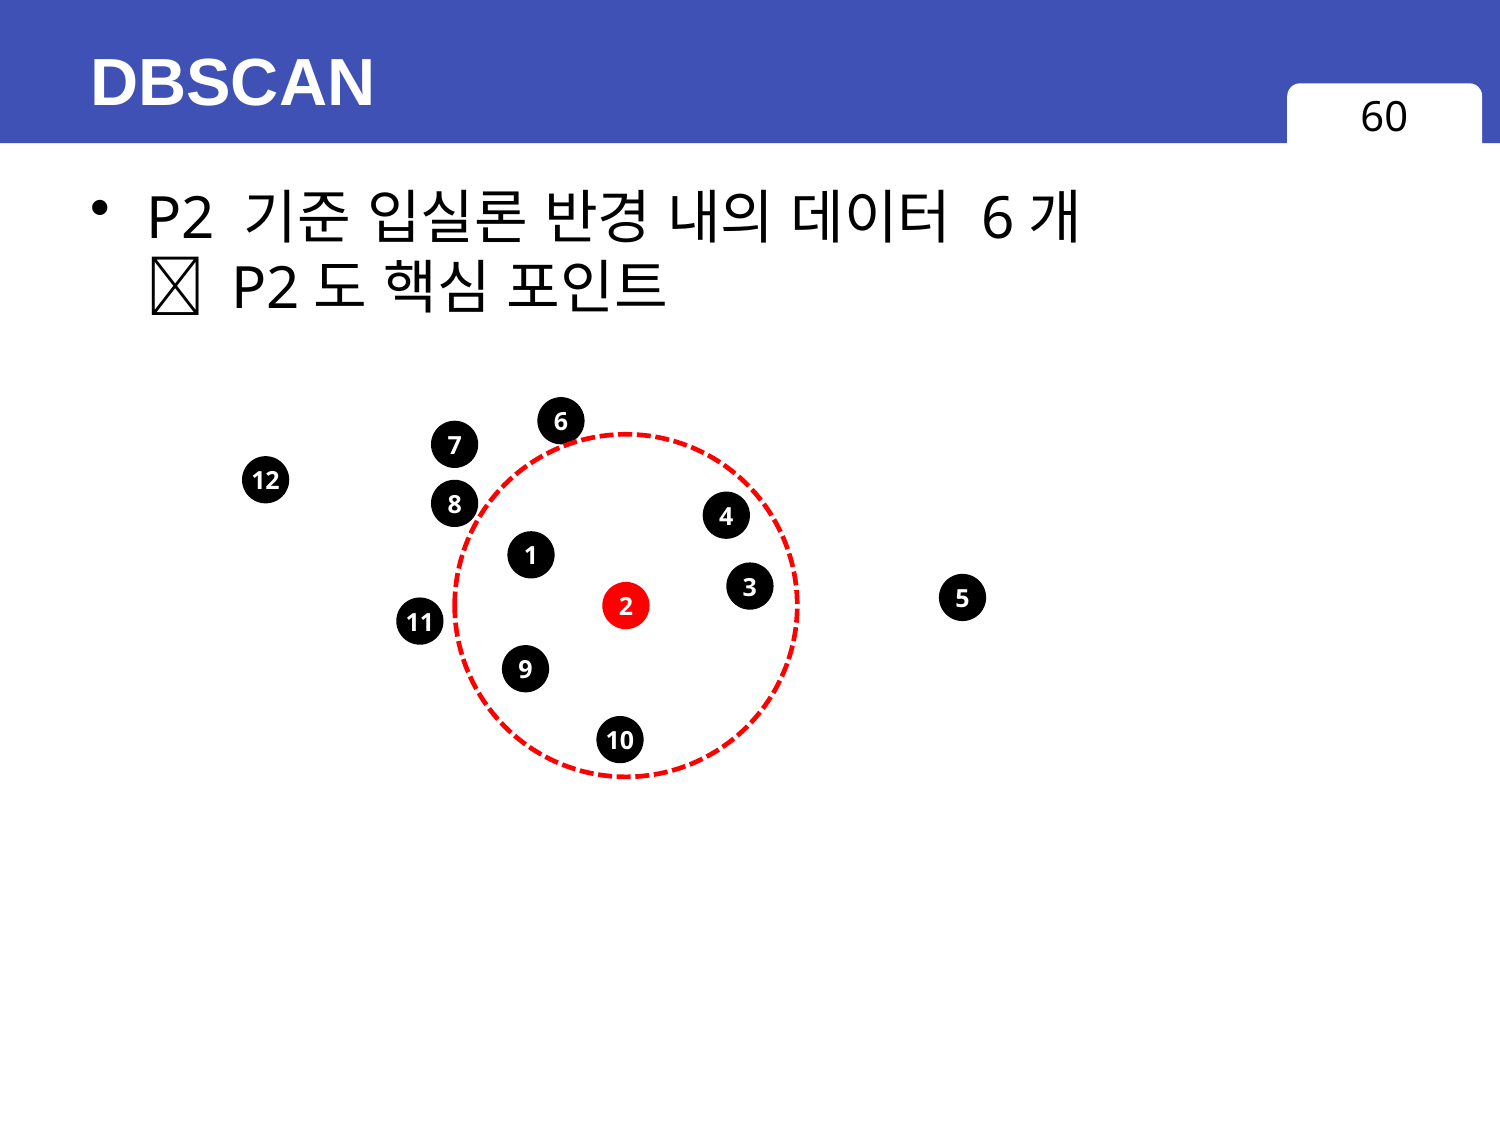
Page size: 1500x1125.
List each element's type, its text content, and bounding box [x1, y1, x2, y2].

list P2 기준 입실론 반경 내의 데이터 6개  P2도 핵심 포인트 [74, 172, 1483, 1095]
text_box 5 [936, 571, 989, 624]
text_box 8 [428, 477, 481, 530]
text_box 7 [428, 418, 481, 471]
slide_number 60 [1286, 81, 1483, 161]
title DBSCAN [74, 16, 1426, 141]
text_box 11 [394, 595, 446, 647]
text_box 6 [535, 394, 587, 447]
text_box [452, 432, 800, 779]
text_box 12 [239, 454, 292, 506]
